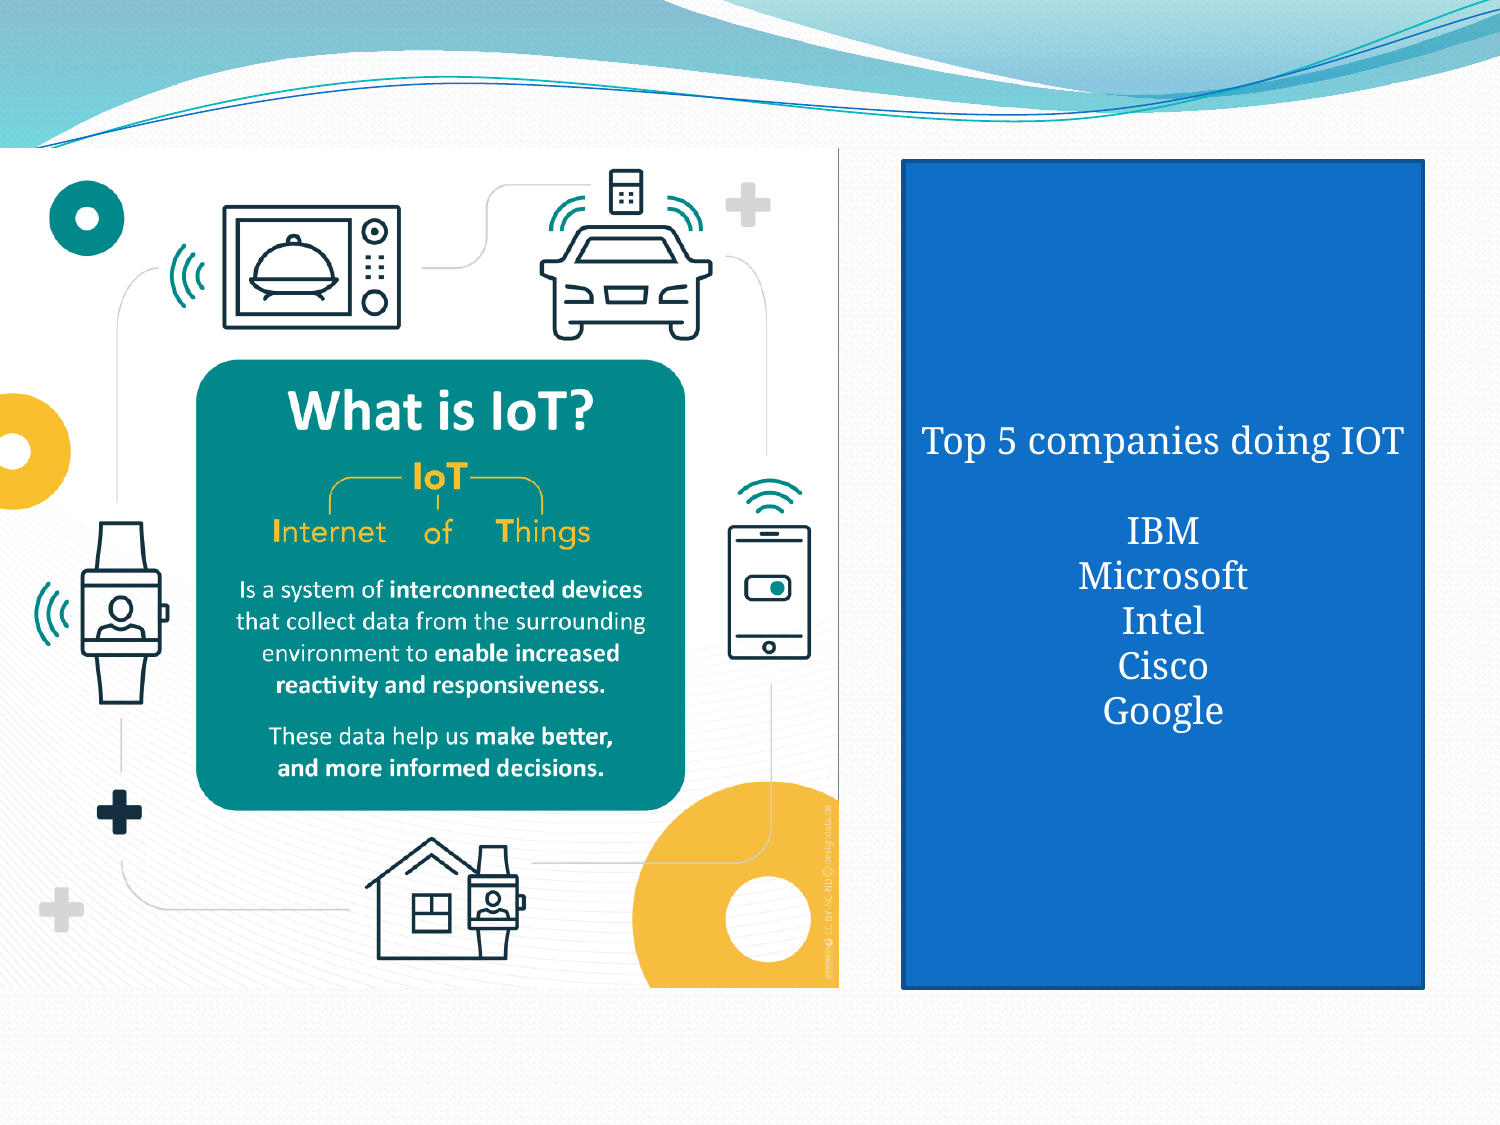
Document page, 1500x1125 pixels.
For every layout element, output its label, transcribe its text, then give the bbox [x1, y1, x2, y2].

picture [0, 148, 839, 988]
text_box Top 5 companies doing IOT IBM Microsoft Intel Cisco Google [901, 159, 1425, 990]
